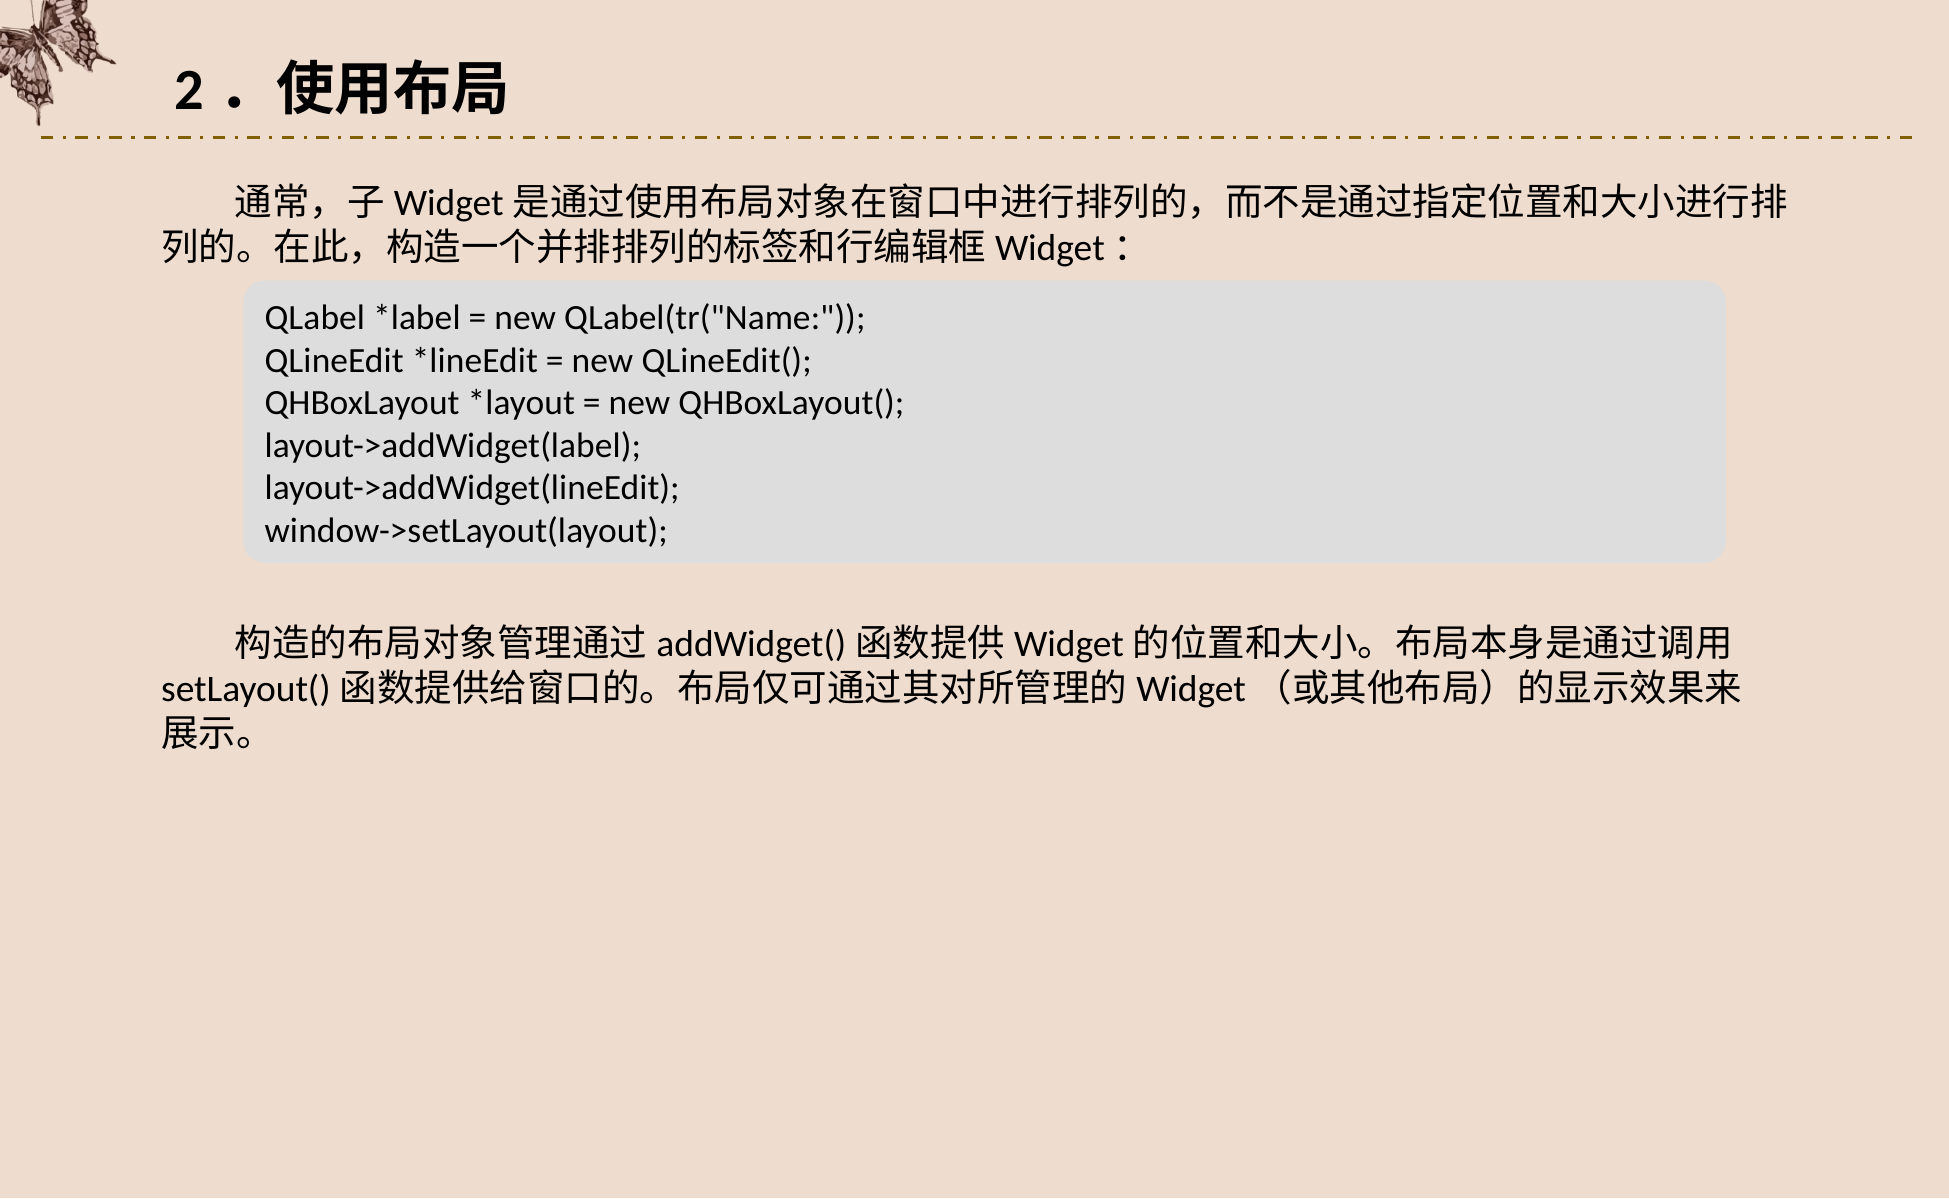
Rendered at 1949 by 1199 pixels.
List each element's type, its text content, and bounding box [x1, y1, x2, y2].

text_box 2．使用布局 [160, 43, 1175, 129]
text_box QLabel *label = new QLabel(tr("Name:")); QLineEdit *lineEdit = new QLineEdit(); QHBoxLayout *layout = new QHBoxLayout(); layout->addWidget(label); layout->addWidget(lineEdit); window->setLayout(layout); [243, 280, 1726, 563]
picture [0, 0, 142, 138]
text_box 通常，子Widget是通过使用布局对象在窗口中进行排列的，而不是通过指定位置和大小进行排列的。在此，构造一个并排排列的标签和行编辑框Widget： [146, 170, 1808, 276]
text_box 构造的布局对象管理通过addWidget()函数提供Widget的位置和大小。布局本身是通过调用setLayout()函数提供给窗口的。布局仅可通过其对所管理的Widget（或其他布局）的显示效果来展示。 [146, 611, 1794, 762]
